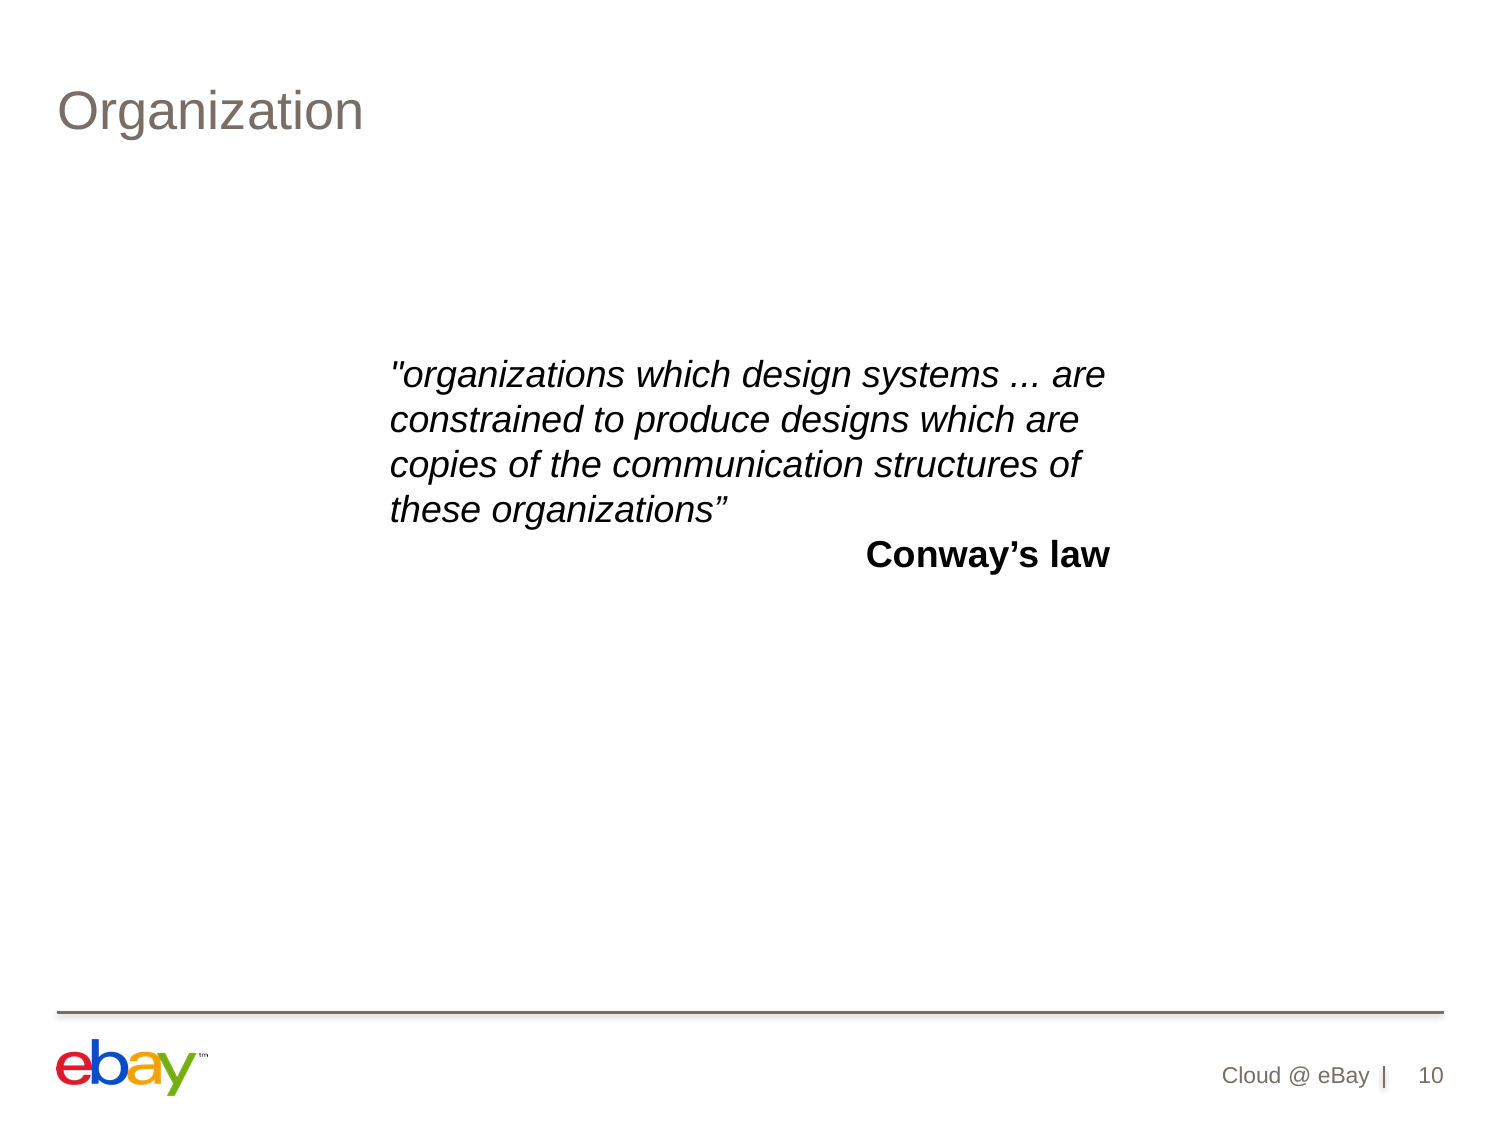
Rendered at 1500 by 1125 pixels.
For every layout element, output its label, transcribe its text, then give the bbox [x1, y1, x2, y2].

text_box "organizations which design systems ... are constrained to produce designs which are copies of the communication structures of these organizations” Conway’s law [374, 342, 1125, 582]
footer Cloud @ eBay [821, 1045, 1370, 1088]
picture [56, 1039, 208, 1096]
title Organization [56, 75, 1444, 228]
slide_number 10 [1384, 1046, 1444, 1088]
